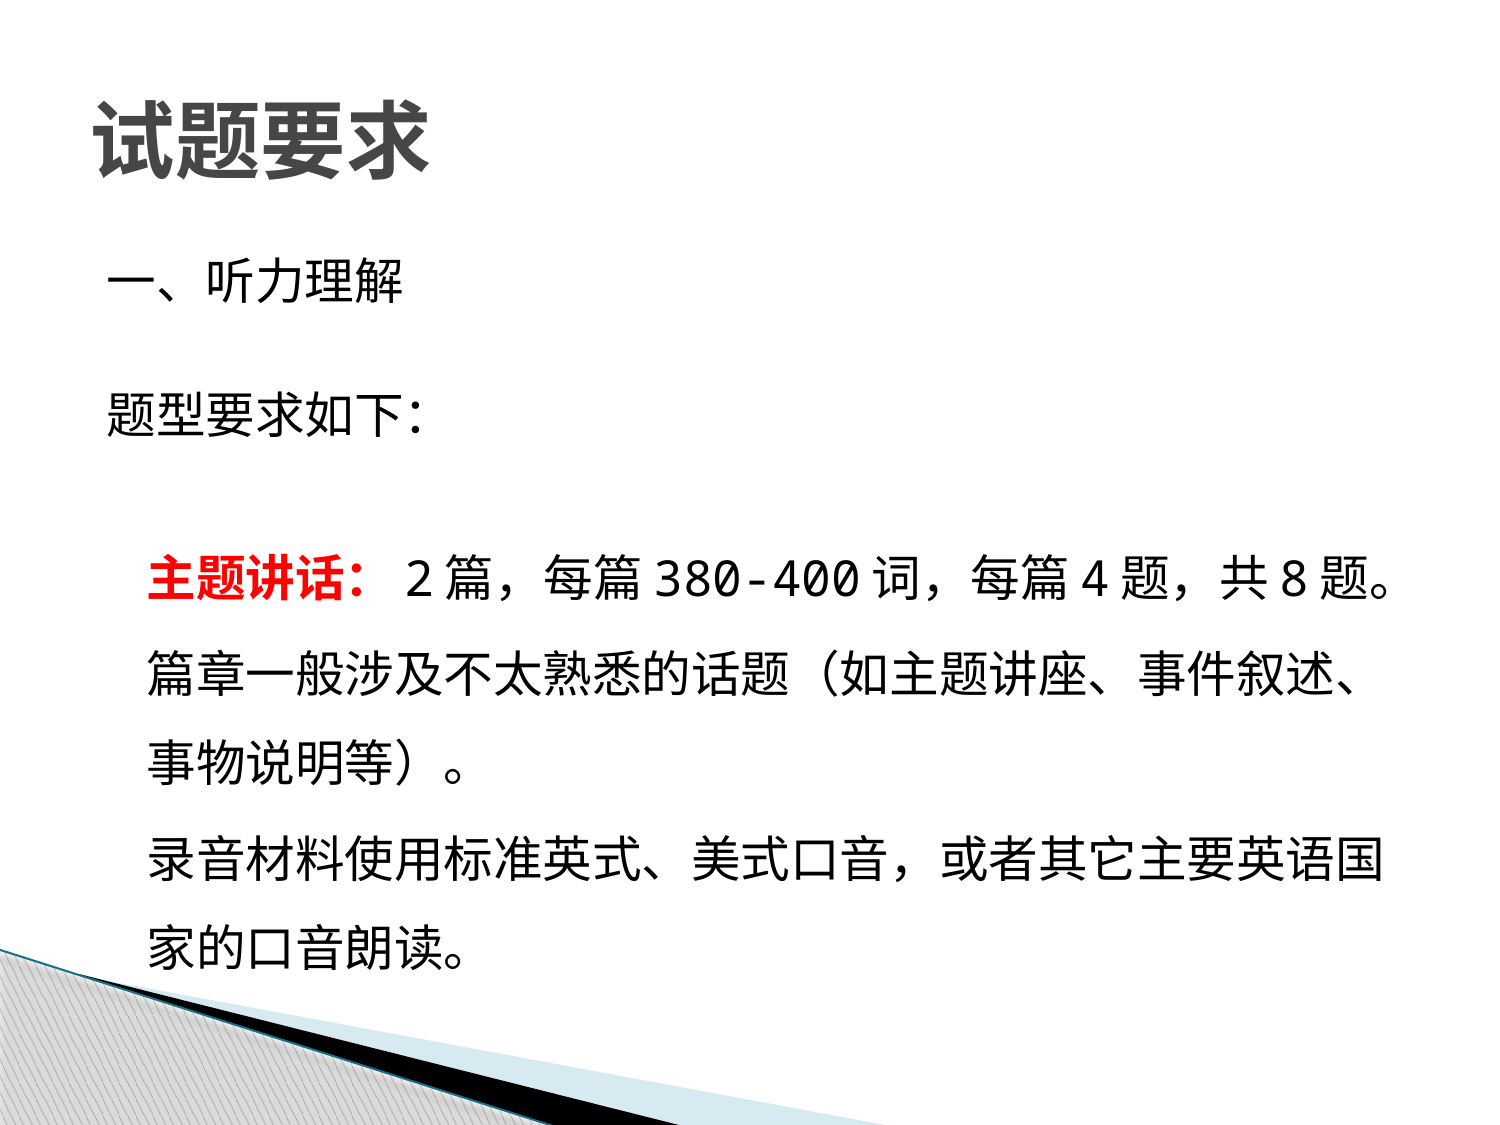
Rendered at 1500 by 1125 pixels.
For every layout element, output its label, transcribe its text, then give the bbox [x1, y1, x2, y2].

list 一、听力理解 题型要求如下： 主题讲话：2篇，每篇380-400词，每篇4题，共8题。 篇章一般涉及不太熟悉的话题（如主题讲座、事件叙述、事物说明等）。 录音材料使用标准英式、美式口音，或者其它主要英语国家的口音朗读。 [75, 243, 1425, 986]
title 试题要求 [75, 45, 1425, 233]
